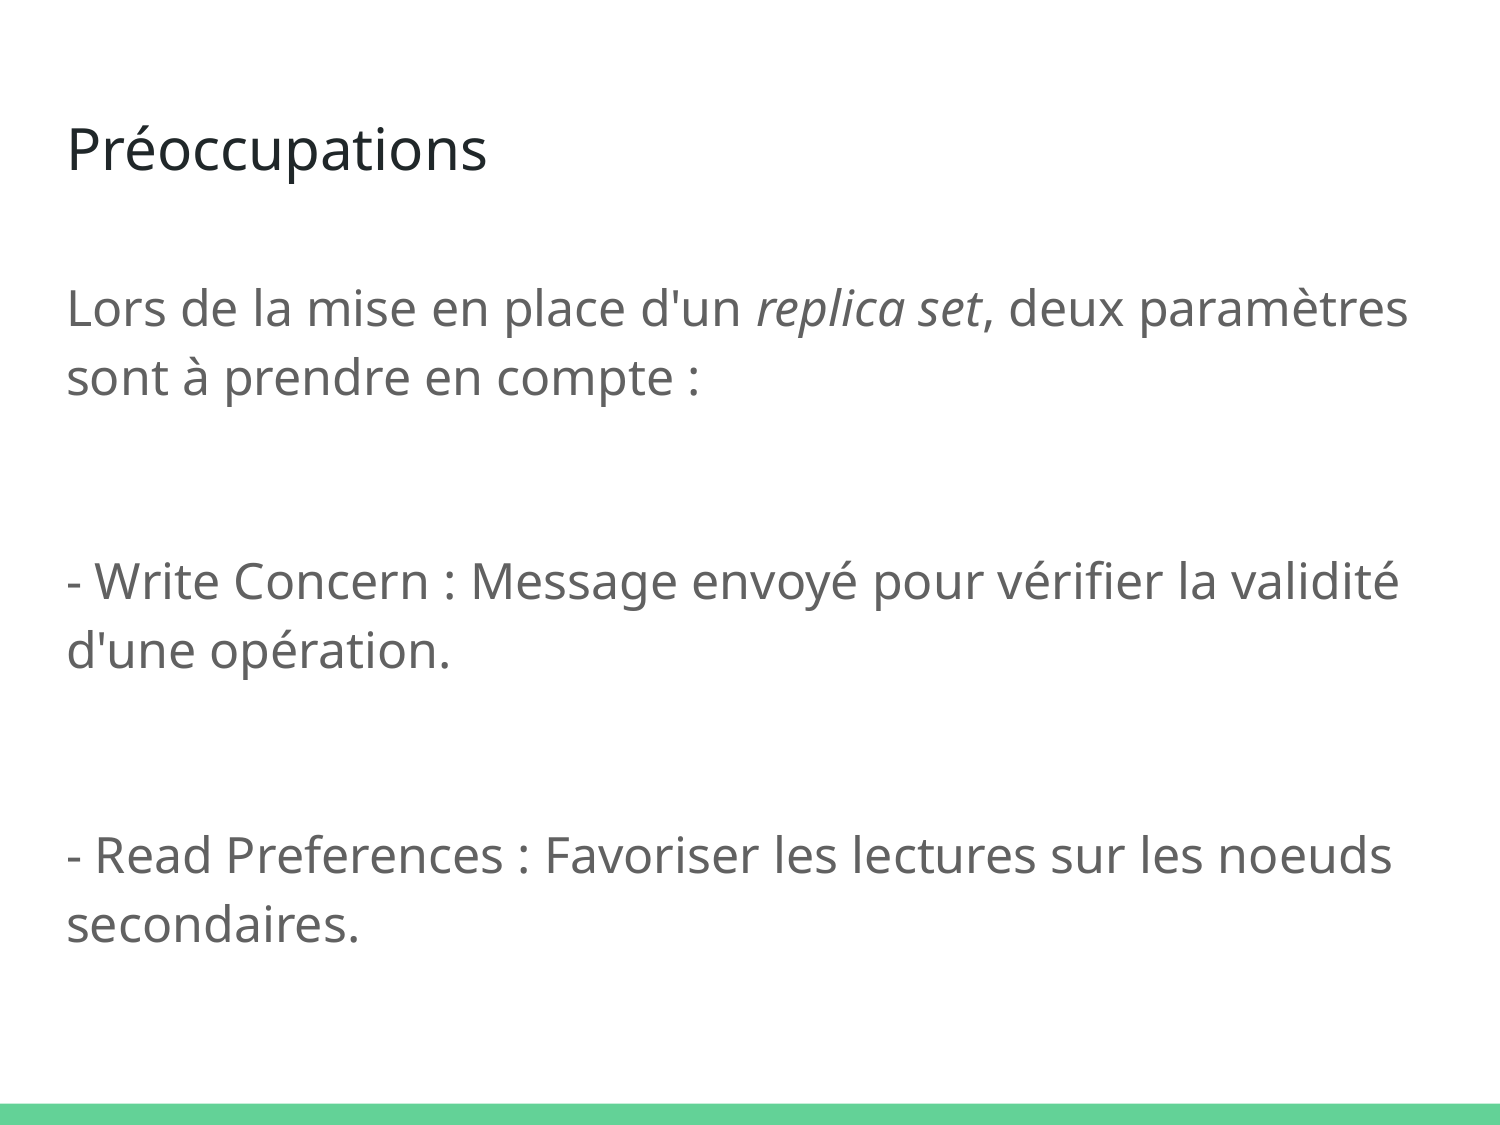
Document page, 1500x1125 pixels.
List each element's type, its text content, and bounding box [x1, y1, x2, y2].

list Lors de la mise en place d'un replica set, deux paramètres sont à prendre en compte : - Write Concern : Message envoyé pour vérifier la validité d'une opération. - Read Preferences : Favoriser les lectures sur les noeuds secondaires. [51, 252, 1449, 1000]
title Préoccupations [51, 97, 1449, 223]
